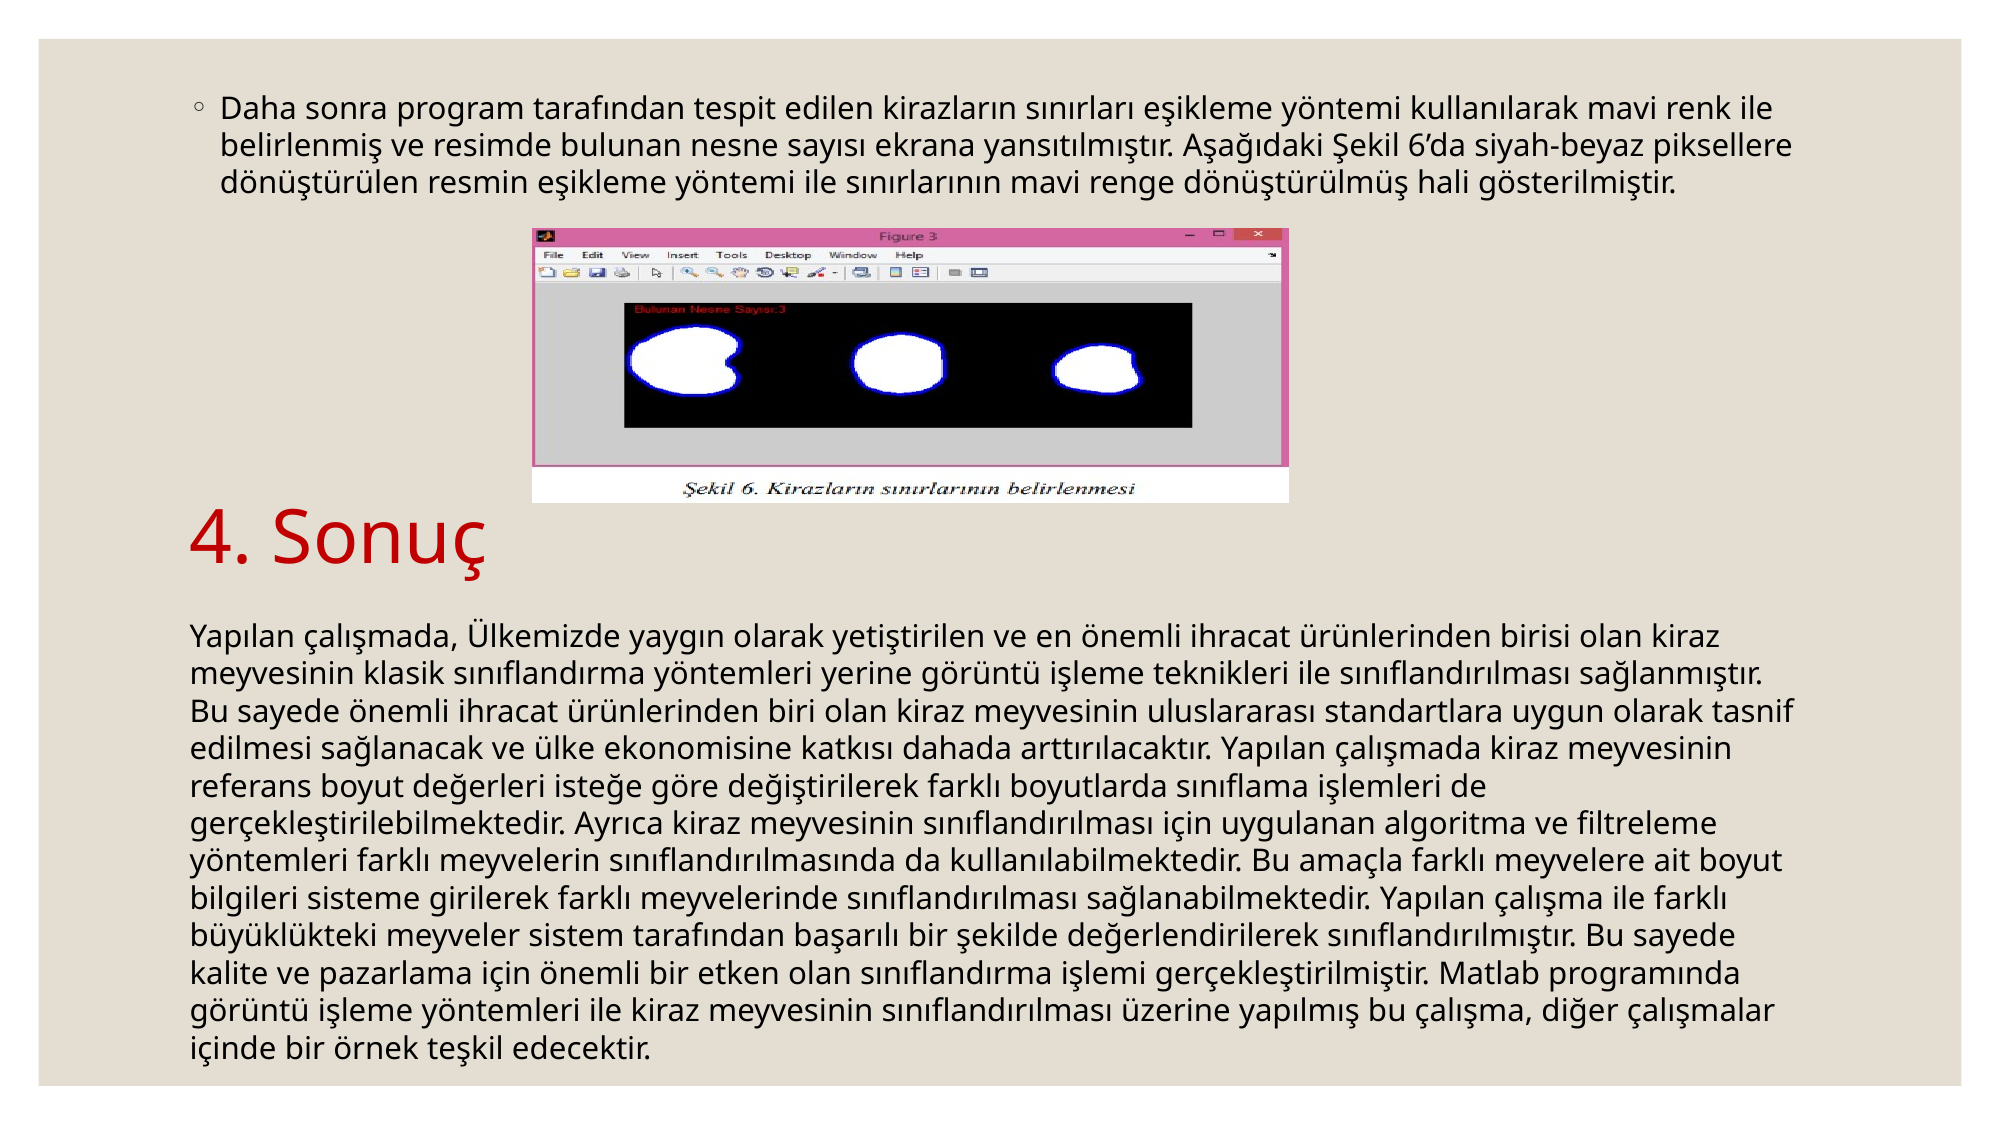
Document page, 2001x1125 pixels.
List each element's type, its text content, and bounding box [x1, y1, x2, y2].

list Daha sonra program tarafından tespit edilen kirazların sınırları eşikleme yöntemi kullanılarak mavi renk ile belirlenmiş ve resimde bulunan nesne sayısı ekrana yansıtılmıştır. Aşağıdaki Şekil 6’da siyah-beyaz piksellere dönüştürülen resmin eşikleme yöntemi ile sınırlarının mavi renge dönüştürülmüş hali gösterilmiştir. [174, 80, 1825, 481]
text_box 4. Sonuç Yapılan çalışmada, Ülkemizde yaygın olarak yetiştirilen ve en önemli ihracat ürünlerinden birisi olan kiraz meyvesinin klasik sınıflandırma yöntemleri yerine görüntü işleme teknikleri ile sınıflandırılması sağlanmıştır. Bu sayede önemli ihracat ürünlerinden biri olan kiraz meyvesinin uluslararası standartlara uygun olarak tasnif edilmesi sağlanacak ve ülke ekonomisine katkısı dahada arttırılacaktır. Yapılan çalışmada kiraz meyvesinin referans boyut değerleri isteğe göre değiştirilerek farklı boyutlarda sınıflama işlemleri de gerçekleştirilebilmektedir. Ayrıca kiraz meyvesinin sınıflandırılması için uygulanan algoritma ve filtreleme yöntemleri farklı meyvelerin sınıflandırılmasında da kullanılabilmektedir. Bu amaçla farklı meyvelere ait boyut bilgileri sisteme girilerek farklı meyvelerinde sınıflandırılması sağlanabilmektedir. Yapılan çalışma ile farklı büyüklükteki meyveler sistem tarafından başarılı bir şekilde değerlendirilerek sınıflandırılmıştır. Bu sayede kalite ve pazarlama için önemli bir etken olan sınıflandırma işlemi gerçekleştirilmiştir. Matlab programında görüntü işleme yöntemleri ile kiraz meyvesinin sınıflandırılması üzerine yapılmış bu çalışma, diğer çalışmalar içinde bir örnek teşkil edecektir. [174, 481, 1825, 1073]
picture [532, 228, 1289, 503]
